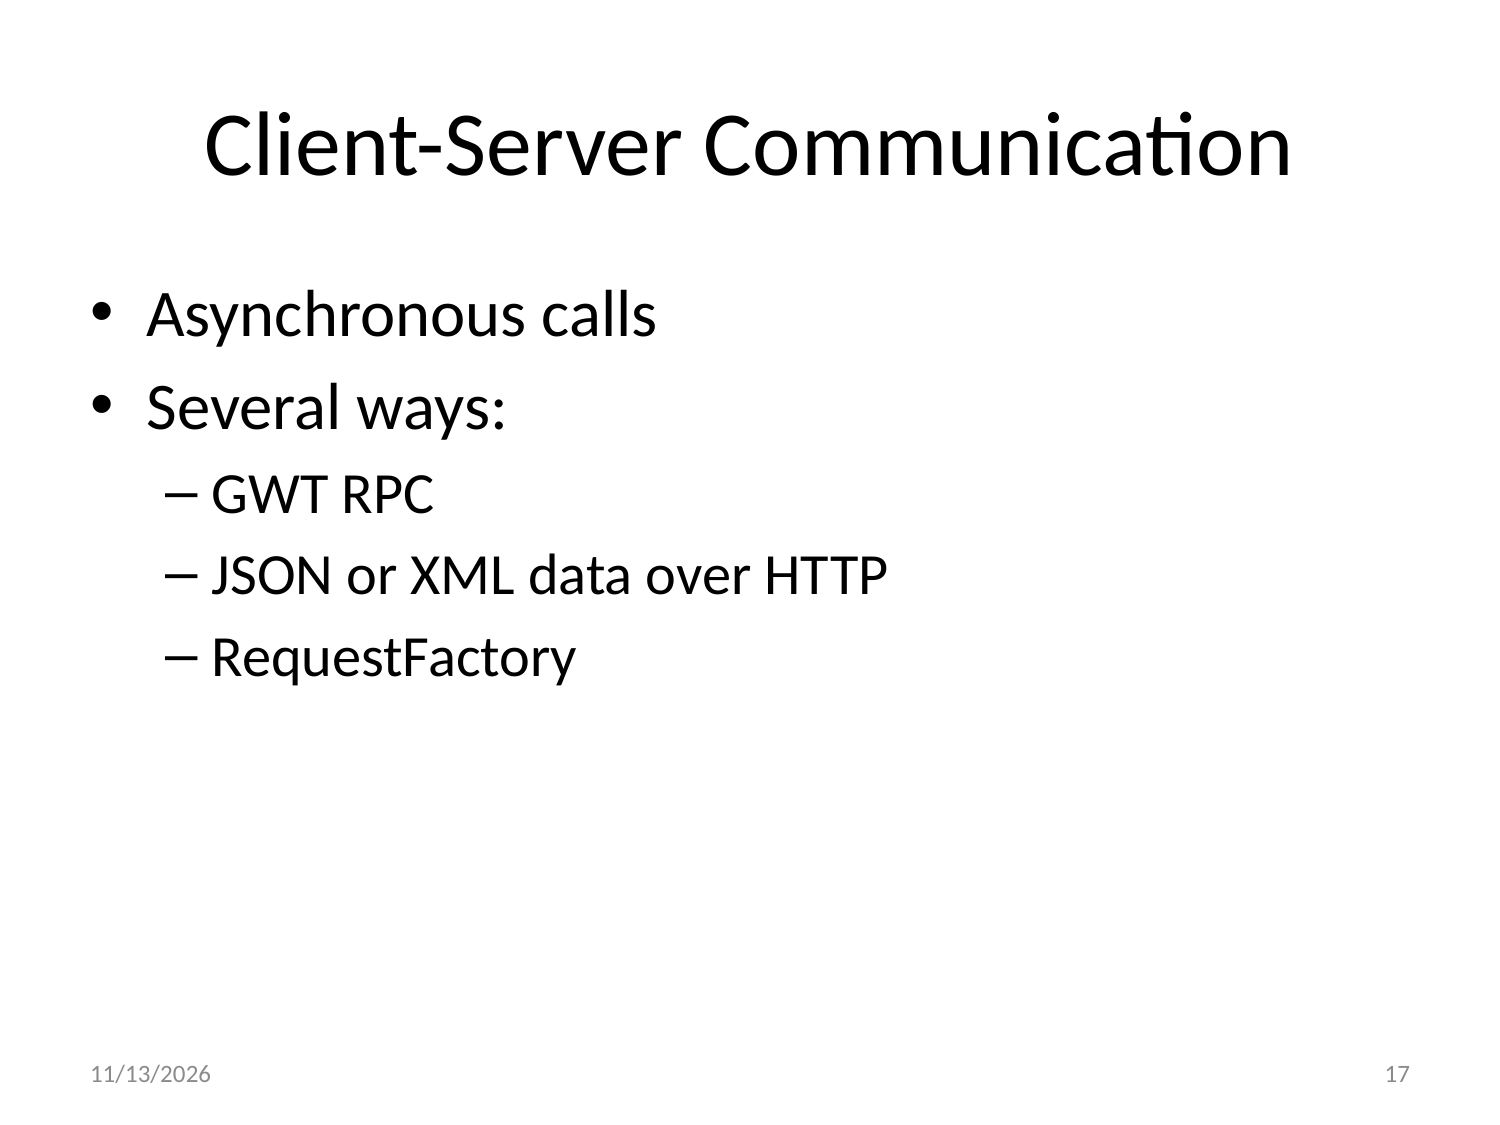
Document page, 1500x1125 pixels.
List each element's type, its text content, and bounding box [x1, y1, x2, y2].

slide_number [75, 1042, 425, 1103]
list Asynchronous calls Several ways: GWT RPC JSON or XML data over HTTP RequestFactory [75, 262, 1425, 1005]
slide_number 17 [1074, 1042, 1425, 1103]
title Client-Server Communication [75, 45, 1425, 233]
